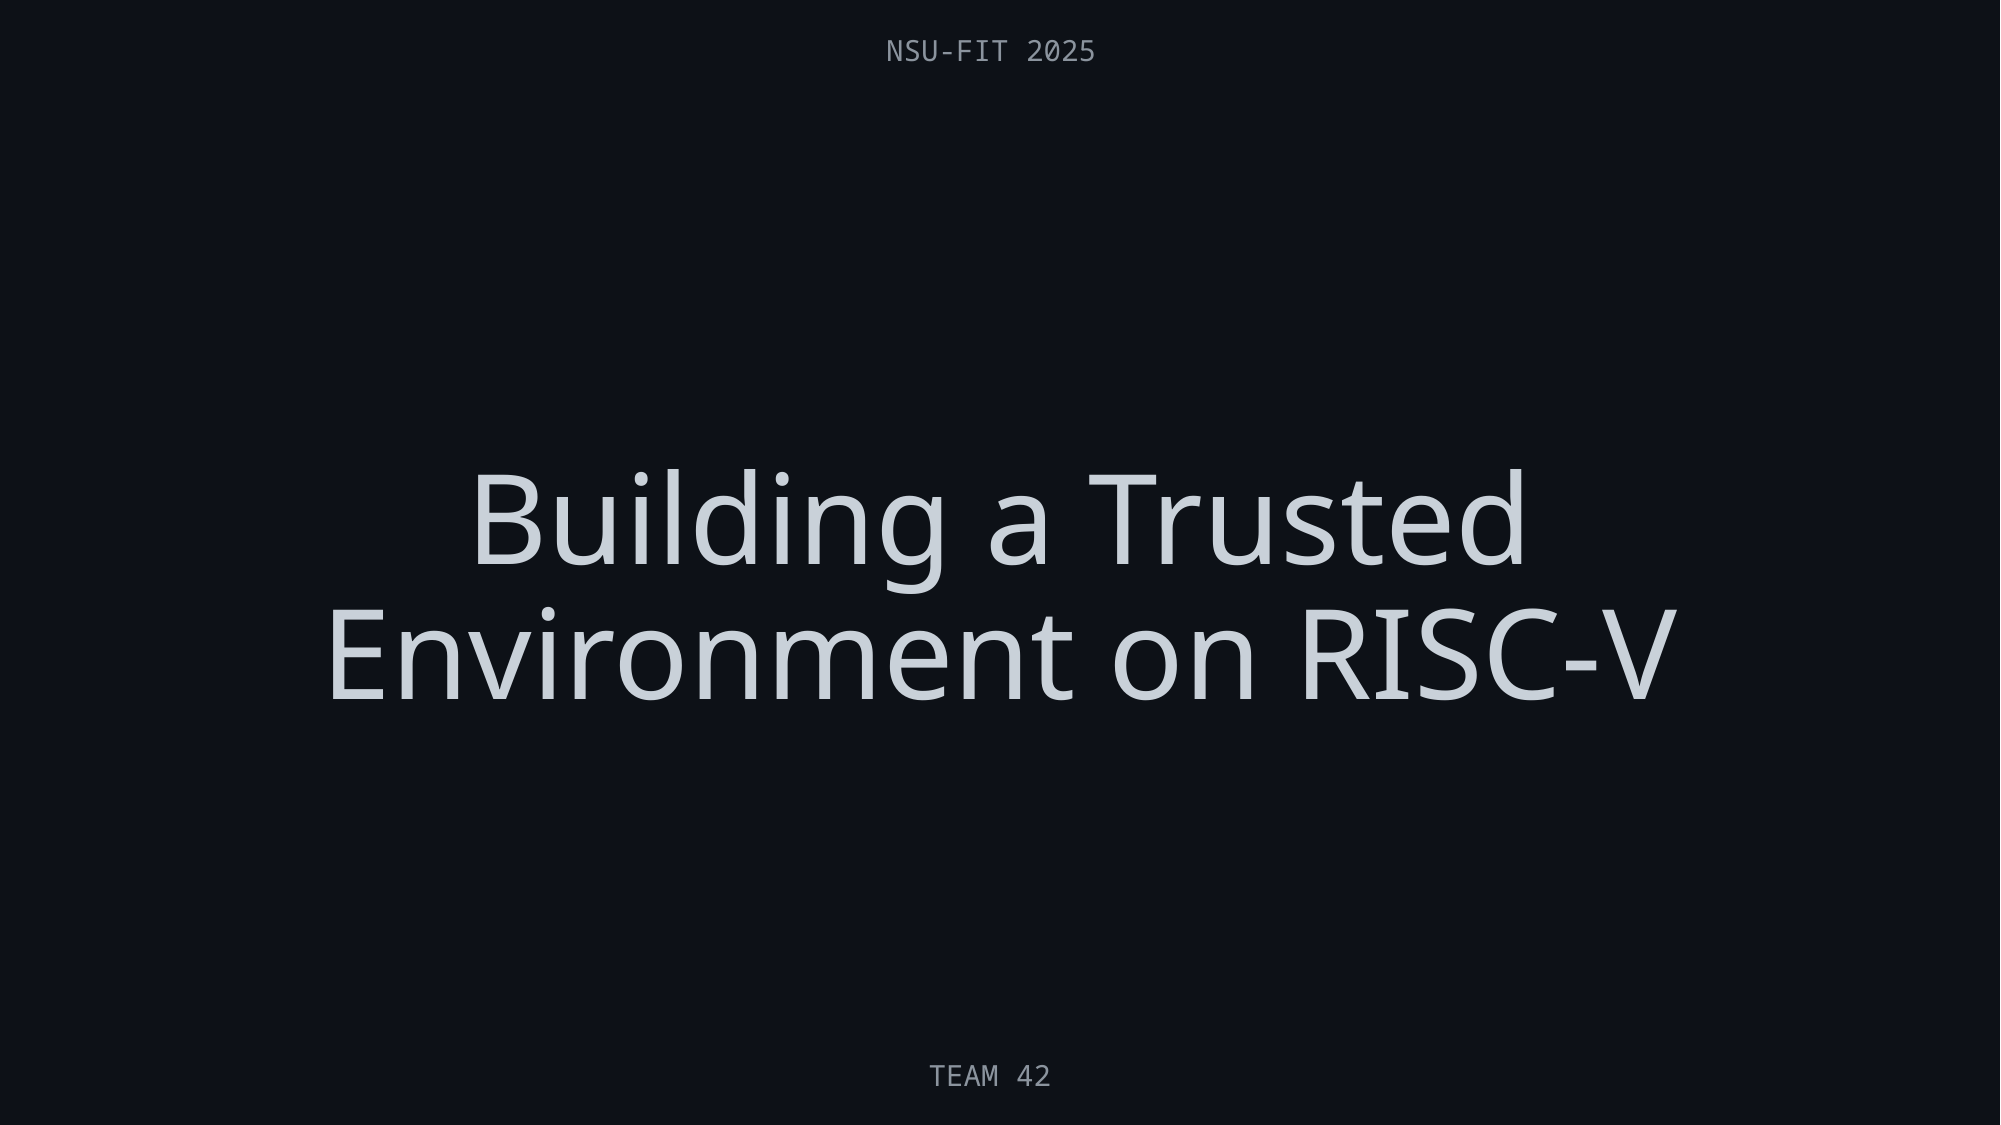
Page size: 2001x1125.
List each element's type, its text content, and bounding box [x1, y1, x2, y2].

text_box TEAM 42 [913, 1049, 1073, 1100]
text_box NSU-FIT 2025 [871, 24, 1129, 75]
title Building a Trusted Environment on RISC-V [249, 392, 1750, 733]
